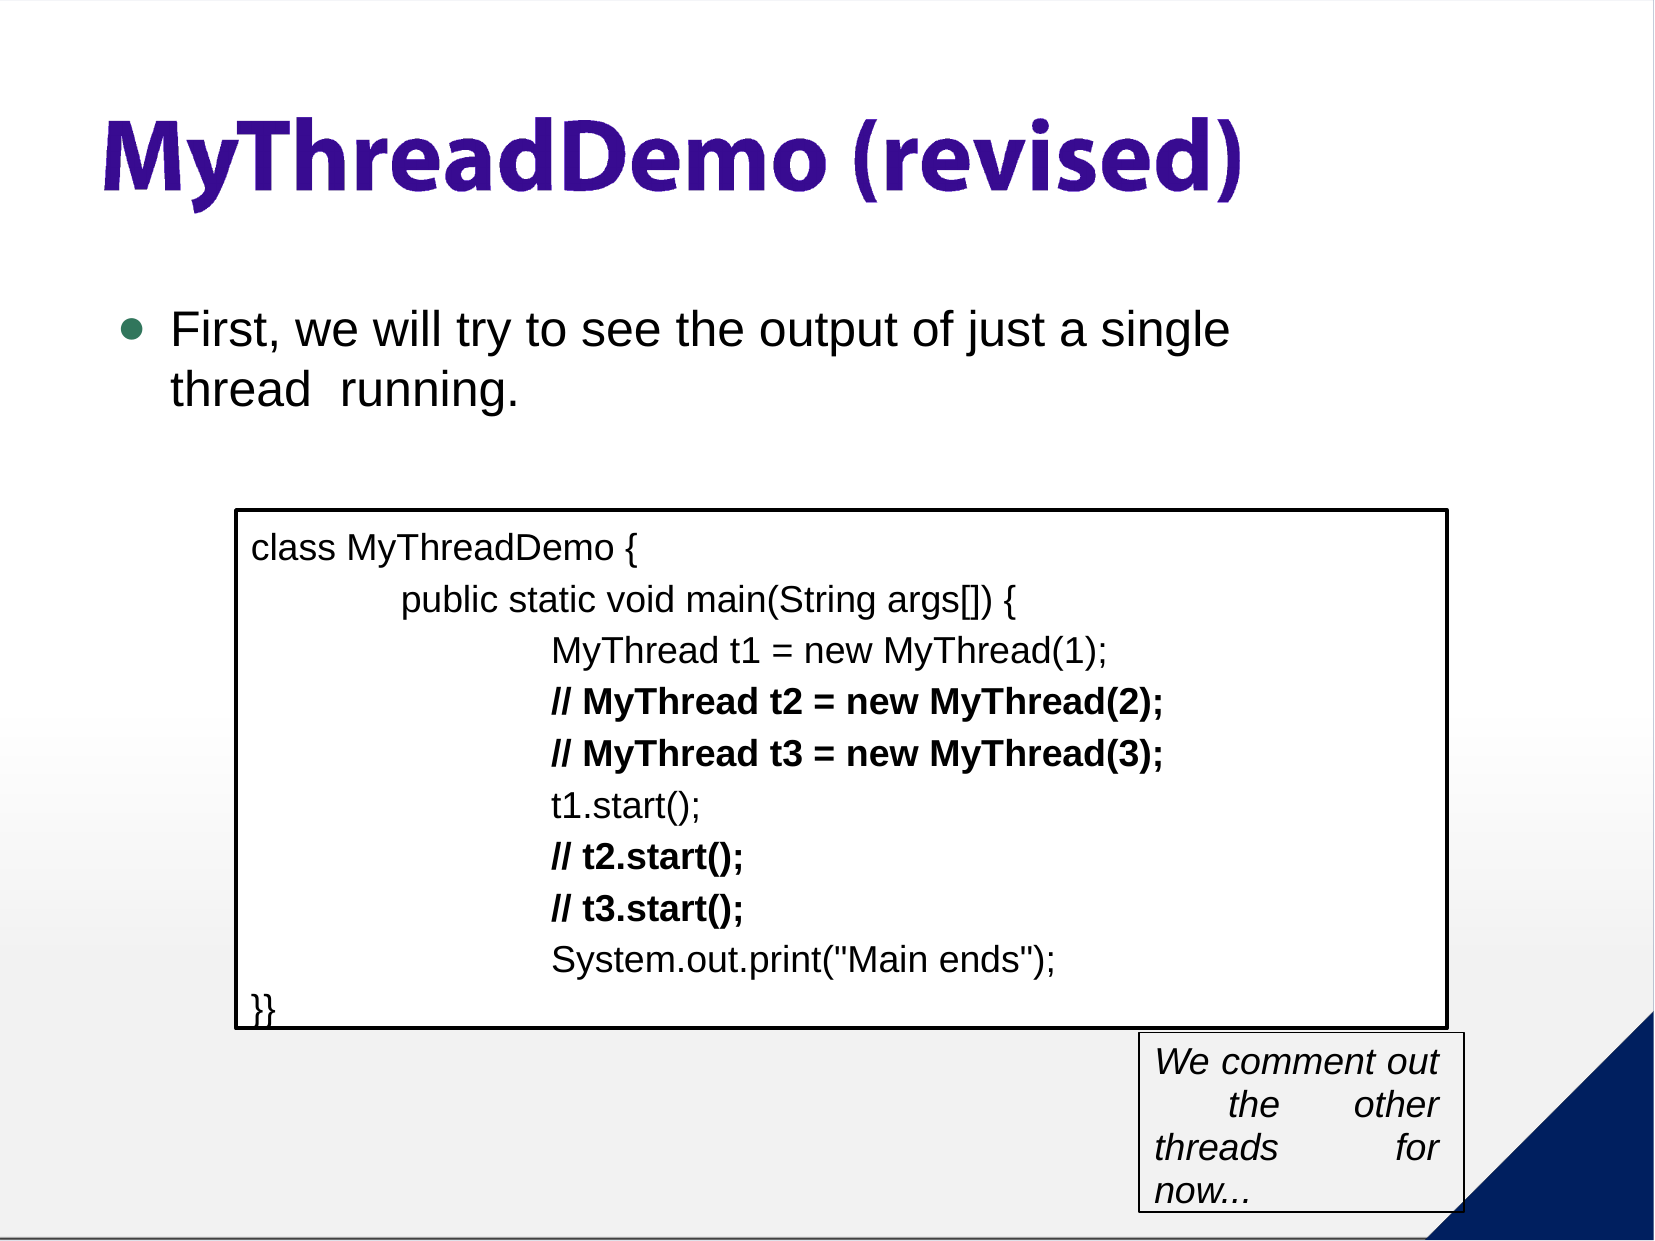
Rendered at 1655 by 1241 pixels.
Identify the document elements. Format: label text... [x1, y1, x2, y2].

text_box First, we will try to see the output of just a single thread running. [114, 294, 1389, 417]
picture [0, 0, 1654, 1240]
text_box class MyThreadDemo { public static void main(String args[]) { MyThread t1 = new MyThread(1); // MyThread t2 = new MyThread(2); // MyThread t3 = new MyThread(3); t1.start(); // t2.start(); // t3.start(); System.out.print("Main ends"); }} [236, 510, 1447, 1029]
text_box We comment out the other threads for now... [1139, 1032, 1465, 1213]
text_box [99, 88, 1298, 216]
